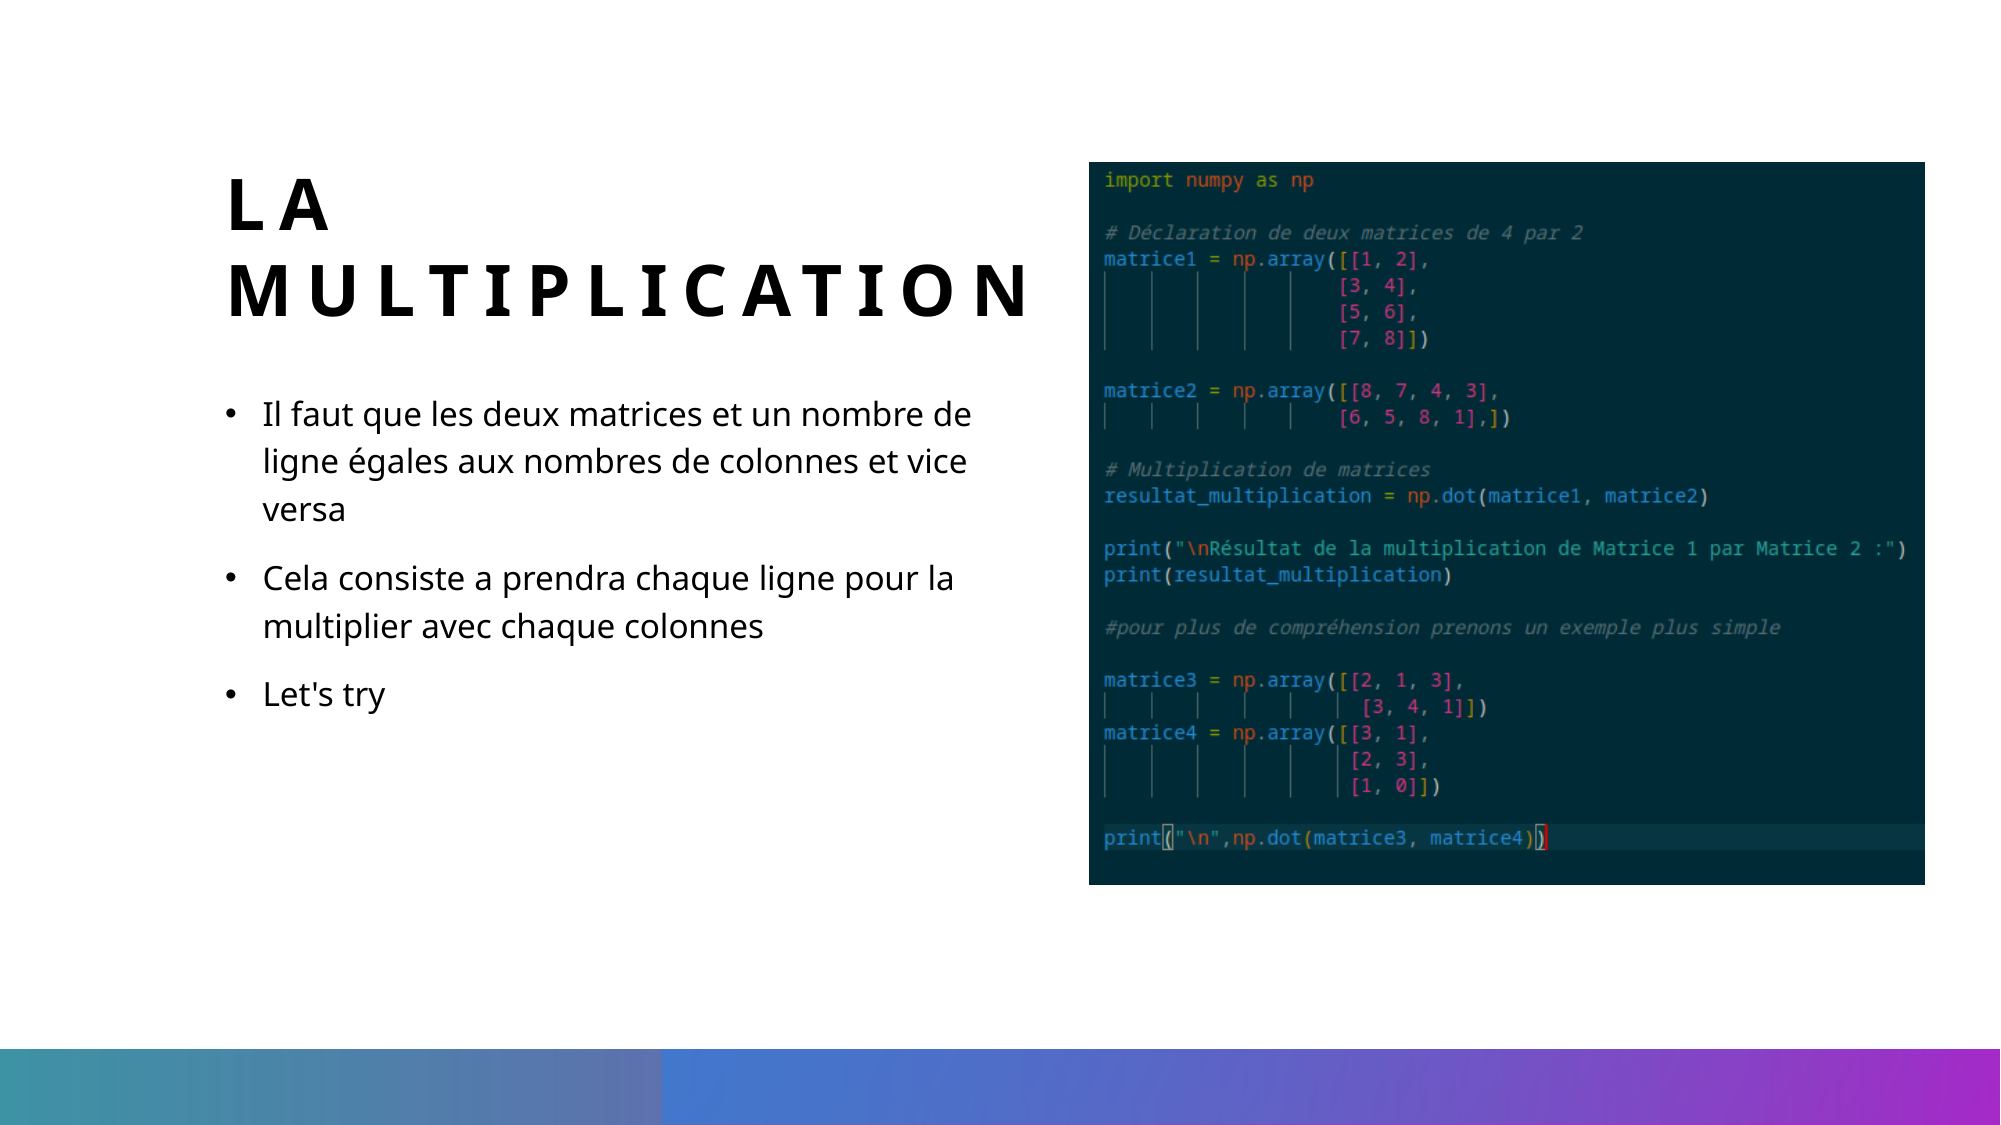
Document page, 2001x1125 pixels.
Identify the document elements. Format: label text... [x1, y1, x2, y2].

picture [1246, 545, 1250, 555]
picture [1258, 466, 1266, 476]
picture [1481, 700, 1485, 717]
picture [1282, 255, 1289, 265]
picture [1435, 779, 1439, 796]
text_box [0, 0, 2000, 1049]
picture [1167, 464, 1174, 476]
picture [1350, 305, 1359, 318]
picture [1155, 729, 1159, 739]
picture [1105, 676, 1126, 686]
picture [1153, 624, 1164, 634]
picture [1503, 226, 1512, 239]
picture [1342, 331, 1346, 350]
picture [1235, 466, 1245, 476]
picture [1106, 226, 1117, 239]
picture [1514, 544, 1522, 555]
picture [1268, 492, 1278, 507]
picture [1527, 492, 1532, 502]
picture [1235, 229, 1256, 239]
picture [1249, 463, 1256, 476]
picture [1794, 545, 1801, 555]
picture [1362, 726, 1371, 739]
picture [1715, 623, 1722, 632]
picture [1480, 384, 1485, 402]
picture [1385, 571, 1393, 581]
picture [1398, 470, 1405, 476]
picture [1666, 619, 1674, 634]
picture [1154, 568, 1158, 581]
picture [1342, 278, 1346, 297]
picture [1410, 752, 1414, 771]
picture [1478, 544, 1486, 555]
picture [1419, 571, 1429, 581]
picture [1212, 470, 1220, 476]
picture [1457, 700, 1461, 718]
picture [1210, 571, 1219, 581]
picture [1328, 623, 1338, 634]
picture [1143, 387, 1147, 397]
picture [1353, 384, 1358, 402]
picture [1166, 542, 1170, 559]
picture [1559, 492, 1569, 502]
picture [1411, 623, 1420, 629]
picture [1108, 492, 1112, 502]
picture [1339, 466, 1361, 476]
picture [1131, 726, 1136, 739]
picture [1164, 387, 1171, 397]
picture [1375, 626, 1382, 634]
picture [1187, 384, 1196, 397]
picture [1157, 461, 1162, 469]
picture [1282, 729, 1287, 739]
picture [1456, 540, 1464, 555]
picture [1256, 176, 1277, 186]
picture [1702, 489, 1707, 506]
picture [1233, 387, 1255, 402]
picture [1385, 279, 1395, 292]
picture [1116, 176, 1150, 192]
picture [1386, 620, 1394, 634]
list Il faut que les deux matrices et un nombre de ligne égales aux nombres de colonnes et vice versa Cela consiste a prendra chaque ligne pour la multiplier avec chaque colonnes Let's try [225, 384, 1031, 973]
picture [1233, 676, 1255, 692]
picture [1422, 466, 1430, 476]
picture [1746, 624, 1757, 639]
picture [1210, 730, 1219, 736]
picture [1233, 729, 1255, 745]
picture [1330, 252, 1334, 269]
picture [1175, 387, 1185, 397]
picture [1491, 546, 1499, 555]
picture [1304, 462, 1316, 476]
picture [1199, 571, 1207, 581]
picture [1365, 463, 1372, 470]
picture [1316, 624, 1328, 634]
picture [1770, 623, 1780, 634]
picture [1188, 229, 1199, 239]
picture [1177, 466, 1185, 476]
picture [1420, 410, 1429, 423]
picture [1105, 729, 1122, 739]
picture [1186, 176, 1244, 192]
picture [1166, 568, 1170, 585]
picture [1177, 229, 1187, 239]
picture [1388, 227, 1396, 240]
picture [1293, 544, 1300, 551]
picture [1408, 492, 1429, 508]
picture [1270, 623, 1279, 634]
picture [1341, 673, 1346, 692]
picture [1200, 229, 1209, 239]
picture [1445, 229, 1453, 239]
picture [1386, 466, 1394, 476]
picture [1502, 542, 1510, 555]
picture [1457, 410, 1461, 423]
picture [1410, 466, 1420, 476]
picture [1353, 752, 1359, 771]
picture [1736, 544, 1742, 555]
picture [1468, 410, 1472, 429]
picture [1398, 229, 1409, 239]
picture [1399, 305, 1403, 323]
picture [1191, 673, 1196, 686]
picture [1444, 544, 1453, 560]
picture [1143, 729, 1147, 739]
picture [1397, 752, 1406, 765]
picture [1315, 387, 1324, 402]
picture [1199, 544, 1209, 555]
picture [1212, 542, 1219, 555]
picture [1303, 676, 1312, 686]
picture [1364, 229, 1373, 238]
picture [1643, 540, 1650, 555]
picture [1571, 544, 1581, 555]
picture [1805, 544, 1813, 555]
picture [1186, 726, 1196, 739]
picture [1164, 255, 1171, 265]
picture [1605, 492, 1627, 502]
picture [1117, 492, 1126, 502]
picture [1294, 255, 1299, 265]
picture [1356, 492, 1365, 502]
picture [1164, 676, 1171, 686]
picture [1352, 540, 1359, 555]
picture [1572, 226, 1583, 239]
picture [1423, 543, 1428, 555]
picture [1233, 255, 1255, 271]
picture [1213, 227, 1221, 239]
text_box [661, 1049, 2000, 1125]
picture [1315, 492, 1324, 502]
picture [1443, 488, 1464, 502]
picture [1131, 226, 1152, 239]
picture [1595, 624, 1606, 633]
picture [1330, 384, 1334, 401]
picture [1664, 546, 1673, 555]
picture [1396, 779, 1406, 792]
picture [1433, 540, 1440, 555]
picture [1408, 700, 1418, 713]
picture [1690, 542, 1697, 555]
picture [1282, 676, 1289, 686]
picture [1105, 387, 1122, 397]
picture [1209, 492, 1231, 502]
picture [1294, 729, 1299, 739]
picture [1665, 492, 1673, 502]
picture [1490, 410, 1496, 429]
picture [1175, 492, 1184, 502]
picture [1432, 384, 1442, 397]
picture [1433, 229, 1443, 239]
picture [1120, 571, 1124, 581]
picture [1269, 542, 1277, 555]
picture [1210, 256, 1219, 263]
picture [1294, 387, 1300, 397]
picture [1282, 387, 1288, 397]
picture [1342, 410, 1346, 429]
picture [1131, 545, 1138, 555]
picture [1212, 625, 1219, 634]
picture [1178, 571, 1182, 581]
picture [1315, 255, 1324, 271]
picture [1223, 467, 1231, 476]
picture [1410, 252, 1414, 271]
picture [1118, 545, 1125, 555]
picture [1457, 623, 1466, 634]
picture [1526, 624, 1541, 634]
picture [1432, 673, 1441, 686]
picture [1385, 305, 1395, 318]
picture [1119, 624, 1152, 634]
picture [1270, 225, 1281, 239]
picture [1292, 176, 1313, 192]
picture [1341, 384, 1346, 402]
picture [1141, 571, 1149, 581]
picture [1363, 252, 1368, 265]
picture [1445, 700, 1453, 713]
picture [1399, 673, 1403, 686]
picture [1165, 490, 1169, 502]
picture [1374, 700, 1382, 713]
picture [1188, 542, 1195, 555]
picture [1304, 225, 1316, 239]
picture [1783, 542, 1790, 555]
picture [1900, 542, 1905, 559]
picture [1828, 544, 1837, 555]
picture [1724, 623, 1746, 634]
picture [1421, 778, 1427, 797]
picture [1279, 571, 1289, 581]
picture [1294, 676, 1299, 686]
picture [1200, 624, 1210, 634]
picture [1548, 492, 1552, 502]
picture [1711, 545, 1719, 560]
picture [1188, 466, 1198, 478]
picture [1175, 255, 1184, 265]
picture [1131, 674, 1137, 686]
picture [1410, 540, 1417, 555]
picture [1175, 729, 1185, 739]
picture [1410, 779, 1414, 797]
picture [1503, 625, 1511, 634]
picture [1268, 255, 1278, 265]
picture [1153, 470, 1161, 476]
picture [1374, 571, 1382, 581]
picture [1676, 492, 1686, 502]
picture [1259, 540, 1266, 555]
picture [1245, 571, 1254, 581]
picture [1422, 229, 1431, 239]
picture [1446, 568, 1450, 585]
picture [1268, 387, 1278, 397]
picture [1316, 229, 1338, 240]
picture [1758, 542, 1768, 555]
picture [1282, 229, 1291, 239]
picture [1247, 489, 1251, 502]
picture [1141, 545, 1149, 554]
picture [1330, 673, 1334, 690]
picture [1483, 623, 1489, 632]
picture [1398, 569, 1402, 581]
picture [1154, 229, 1163, 239]
picture [1117, 630, 1127, 639]
picture [1631, 490, 1635, 502]
picture [1468, 540, 1476, 555]
picture [1107, 622, 1116, 634]
picture [1817, 544, 1824, 555]
picture [1491, 624, 1501, 634]
picture [1353, 252, 1359, 271]
picture [1270, 676, 1278, 686]
text_box [0, 1049, 661, 1125]
picture [1350, 331, 1360, 344]
picture [1223, 542, 1231, 555]
picture [1105, 571, 1115, 586]
picture [1340, 620, 1361, 634]
picture [1131, 253, 1137, 265]
picture [1350, 410, 1360, 423]
picture [1468, 624, 1486, 634]
picture [1105, 255, 1126, 265]
picture [1130, 492, 1137, 502]
picture [1385, 493, 1394, 499]
picture [1608, 544, 1615, 555]
picture [1398, 278, 1403, 297]
picture [1188, 624, 1196, 634]
picture [1481, 489, 1485, 506]
picture [1353, 779, 1359, 797]
picture [1283, 488, 1287, 502]
picture [1186, 571, 1196, 581]
picture [1619, 619, 1627, 634]
picture [1258, 569, 1262, 581]
picture [1107, 464, 1116, 476]
picture [1526, 229, 1547, 240]
picture [1654, 624, 1664, 635]
picture [1561, 624, 1571, 634]
picture [1316, 466, 1326, 476]
picture [1363, 779, 1371, 792]
picture [1489, 492, 1505, 502]
picture [1444, 624, 1456, 634]
picture [1210, 388, 1220, 394]
picture [1385, 331, 1395, 344]
picture [1644, 492, 1648, 502]
picture [1536, 545, 1540, 555]
picture [1618, 544, 1626, 551]
title La multiplication [225, 75, 1031, 331]
picture [1317, 568, 1321, 581]
picture [1595, 542, 1604, 555]
picture [1584, 624, 1594, 634]
picture [1164, 729, 1171, 739]
picture [1175, 676, 1184, 686]
picture [1573, 489, 1578, 502]
picture [1606, 624, 1618, 638]
picture [1374, 466, 1385, 476]
picture [1398, 726, 1406, 739]
picture [1177, 624, 1187, 634]
picture [1315, 676, 1324, 692]
picture [1353, 673, 1358, 692]
picture [1631, 623, 1640, 634]
picture [1398, 624, 1407, 634]
picture [1105, 545, 1115, 560]
picture [1398, 331, 1403, 350]
picture [1303, 492, 1311, 502]
picture [1725, 546, 1732, 555]
picture [1274, 466, 1291, 476]
picture [1154, 387, 1160, 397]
picture [1409, 331, 1414, 350]
picture [1303, 729, 1312, 739]
picture [1338, 571, 1348, 586]
picture [1189, 253, 1193, 265]
picture [1340, 229, 1346, 239]
picture [1468, 700, 1473, 718]
picture [1129, 463, 1152, 476]
picture [1631, 544, 1639, 555]
picture [1375, 229, 1384, 239]
picture [1422, 331, 1427, 348]
picture [1282, 544, 1289, 555]
picture [1341, 252, 1346, 271]
picture [1341, 726, 1346, 744]
picture [1385, 544, 1406, 555]
picture [1364, 624, 1373, 634]
picture [1303, 255, 1312, 265]
picture [1445, 673, 1450, 692]
picture [1142, 676, 1150, 686]
picture [1268, 729, 1278, 739]
picture [1105, 824, 1925, 850]
picture [1342, 305, 1346, 323]
picture [1432, 624, 1443, 638]
picture [1106, 172, 1112, 186]
picture [1386, 410, 1395, 423]
picture [1361, 384, 1371, 397]
picture [1353, 726, 1358, 744]
picture [1365, 700, 1370, 718]
picture [1468, 225, 1489, 239]
picture [1504, 410, 1509, 427]
picture [1292, 571, 1301, 581]
picture [1143, 255, 1148, 265]
picture [1759, 619, 1767, 634]
picture [1397, 252, 1406, 265]
picture [1432, 571, 1441, 581]
picture [1410, 229, 1417, 239]
picture [1315, 729, 1324, 744]
picture [1688, 489, 1697, 502]
picture [1690, 623, 1698, 634]
picture [1330, 726, 1334, 743]
picture [1362, 752, 1371, 765]
picture [1397, 384, 1406, 397]
picture [1235, 619, 1256, 634]
picture [1677, 624, 1687, 634]
picture [1328, 546, 1336, 553]
picture [1362, 673, 1371, 686]
picture [1152, 173, 1173, 186]
picture [1200, 469, 1208, 476]
picture [1467, 384, 1476, 397]
picture [1282, 623, 1314, 639]
picture [1543, 623, 1547, 634]
picture [1165, 225, 1173, 239]
picture [1350, 278, 1360, 292]
